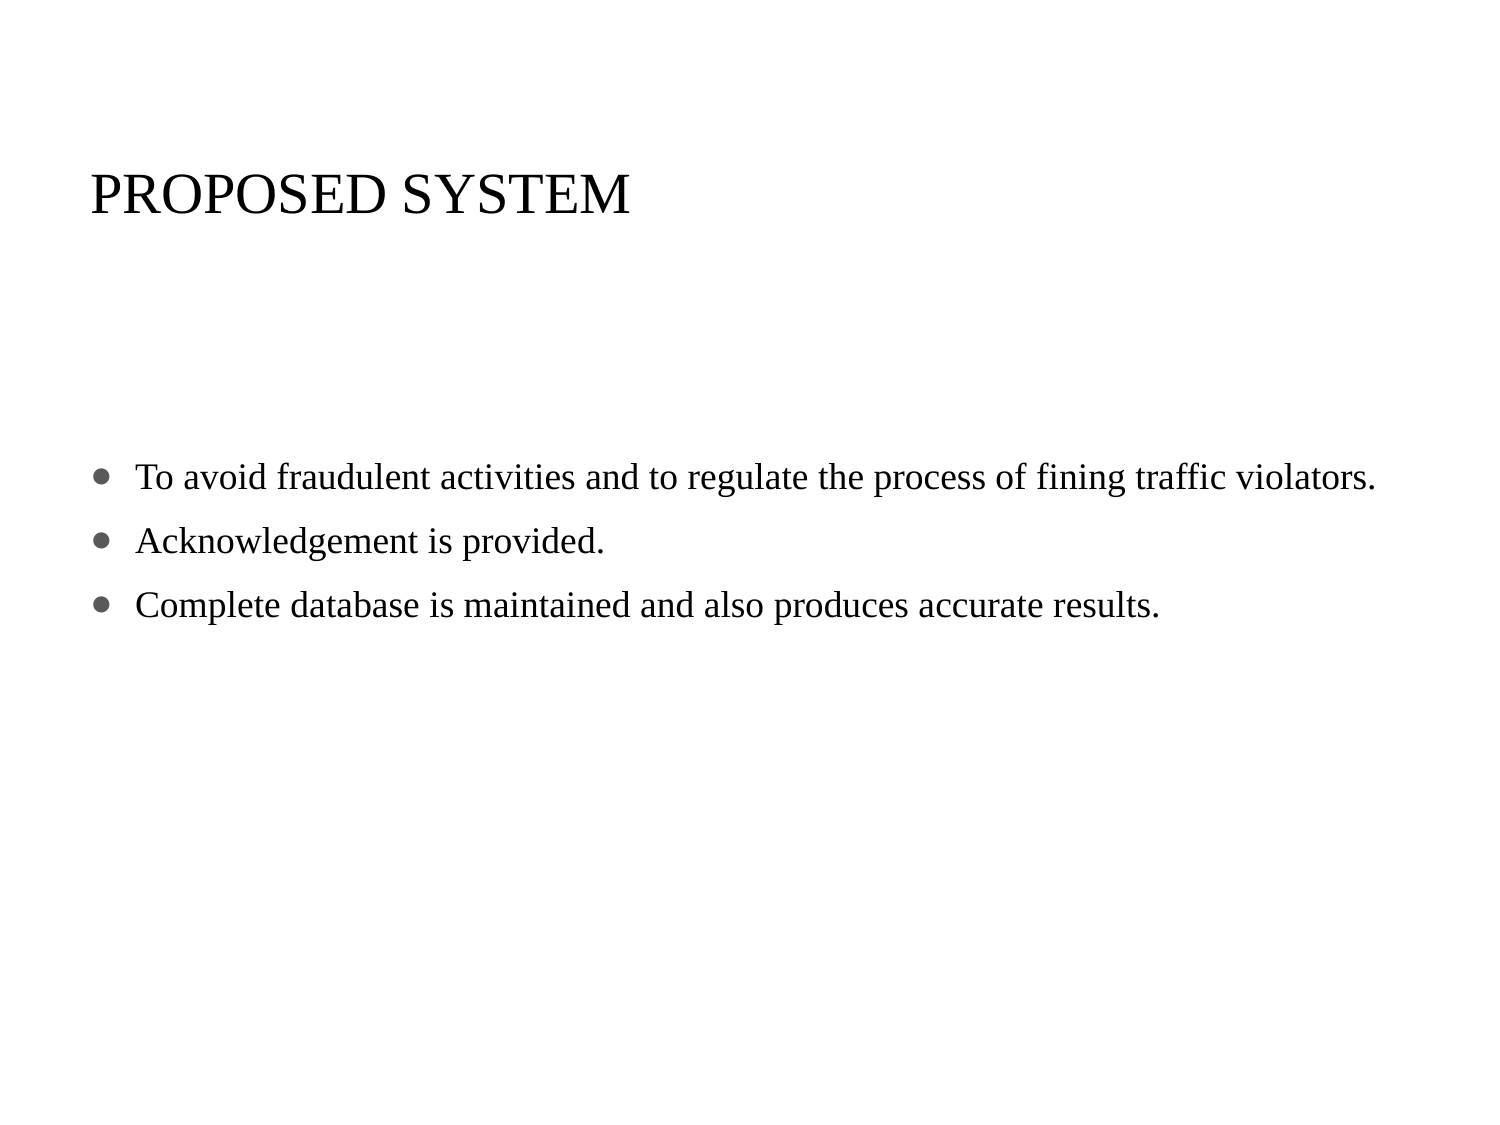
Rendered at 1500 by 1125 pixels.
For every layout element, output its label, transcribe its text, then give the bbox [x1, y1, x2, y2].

title PROPOSED SYSTEM [75, 45, 1300, 233]
list To avoid fraudulent activities and to regulate the process of fining traffic violators. Acknowledgement is provided. Complete database is maintained and also produces accurate results. [75, 437, 1425, 1005]
